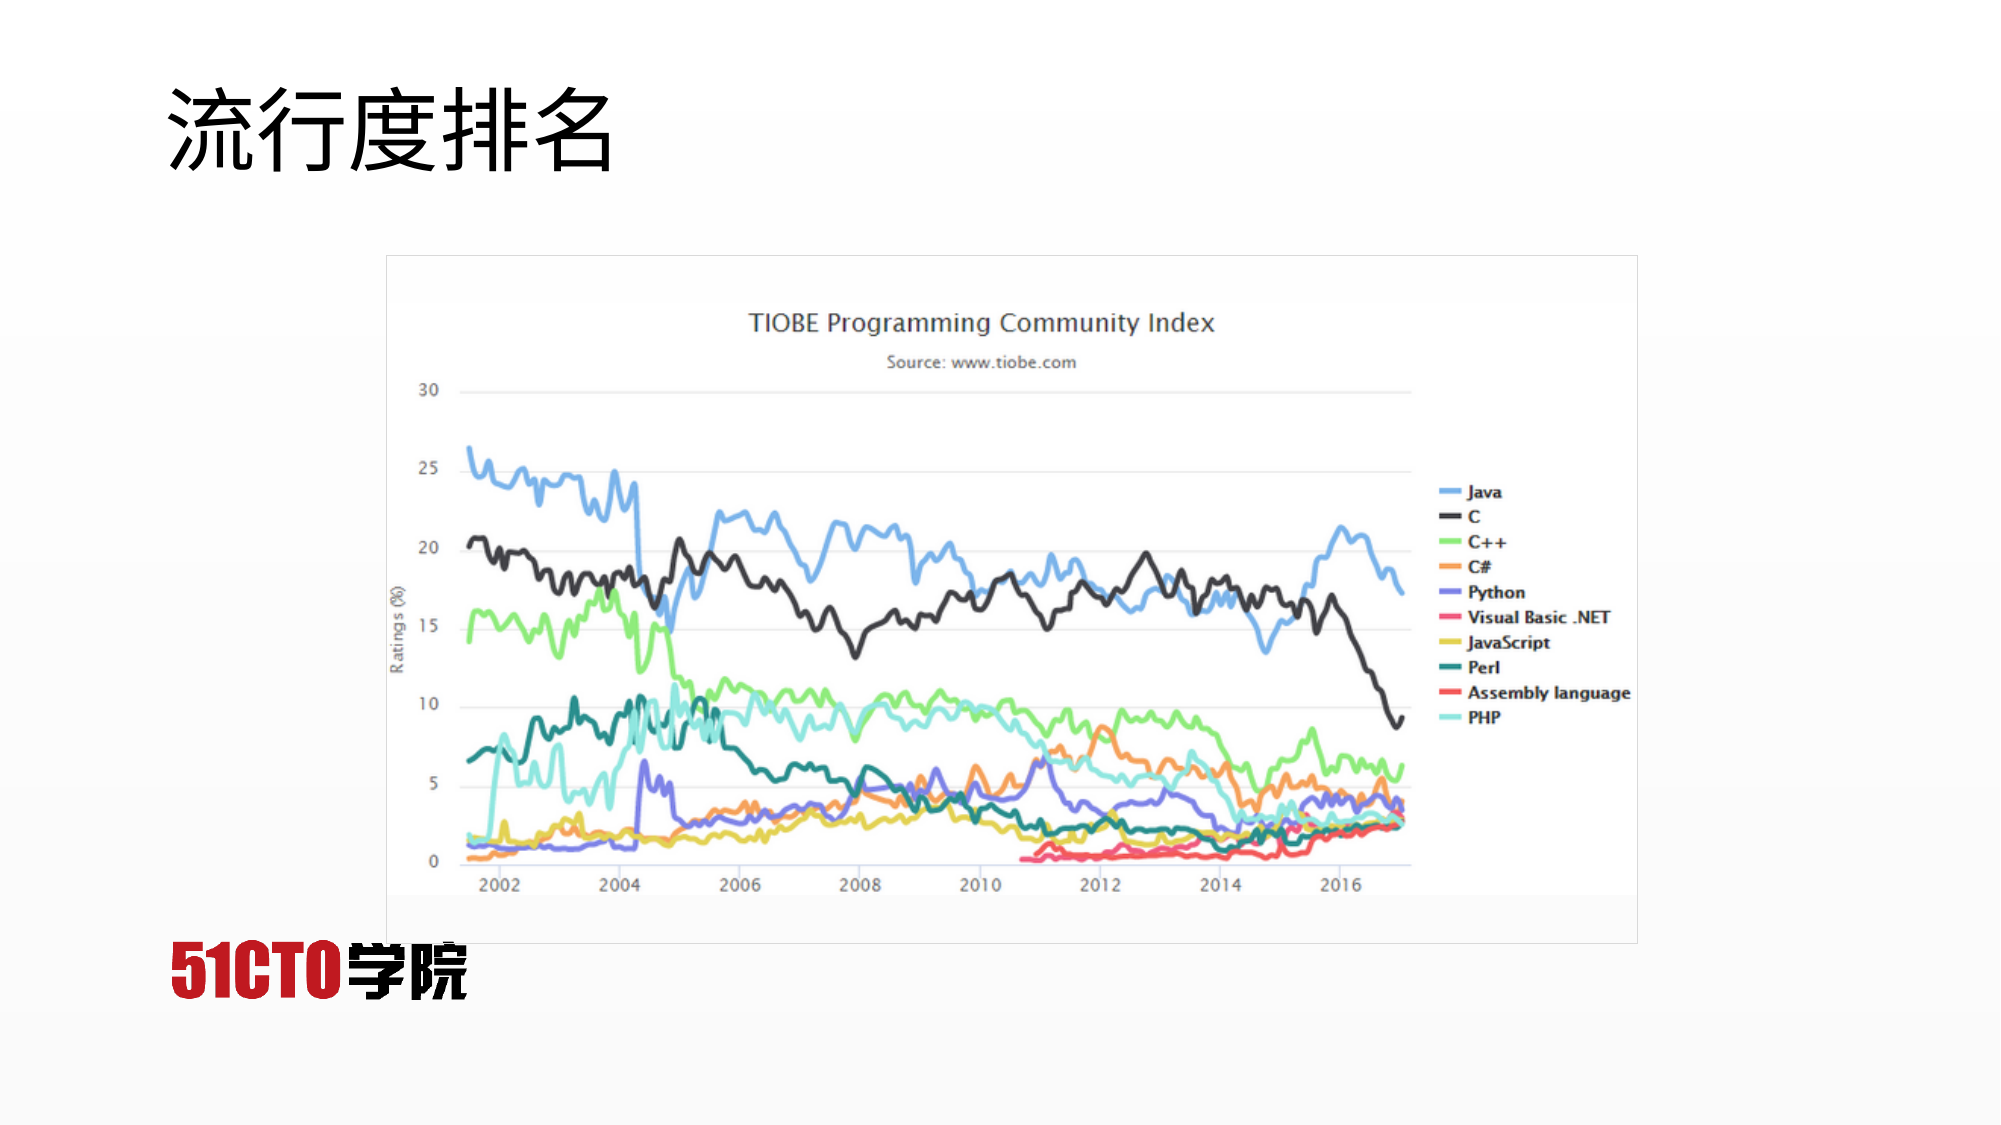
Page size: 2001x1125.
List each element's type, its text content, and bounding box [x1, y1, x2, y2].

picture [172, 940, 467, 1000]
title 流行度排名 [149, 63, 1882, 206]
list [386, 255, 1638, 944]
